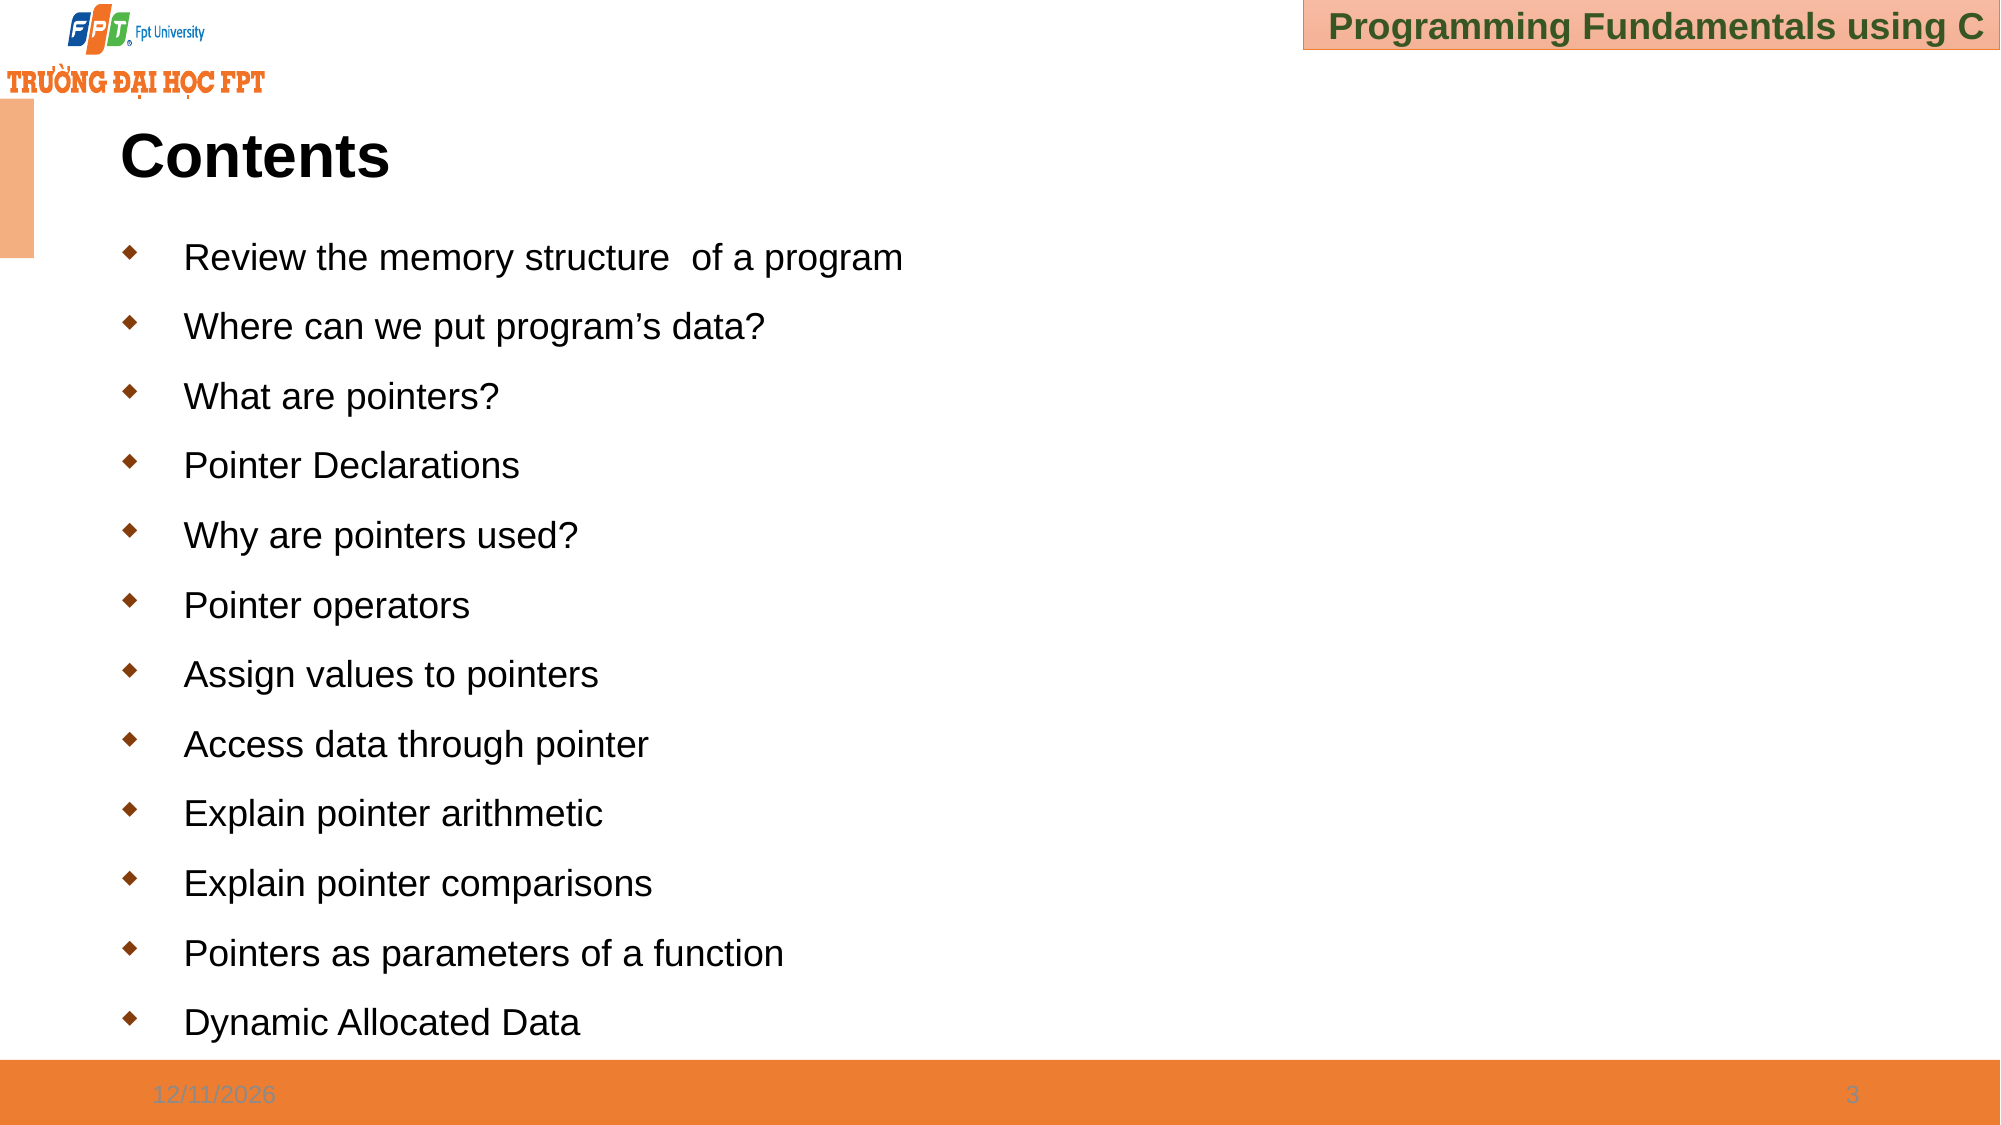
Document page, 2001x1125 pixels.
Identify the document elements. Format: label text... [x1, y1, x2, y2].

list Review the memory structure of a program Where can we put program’s data? What are pointers? Pointer Declarations Why are pointers used? Pointer operators Assign values to pointers Access data through pointer Explain pointer arithmetic Explain pointer comparisons Pointers as parameters of a function Dynamic Allocated Data [105, 216, 1925, 1057]
title Contents [105, 119, 1925, 196]
slide_number 3 [1424, 1063, 1875, 1123]
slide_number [137, 1063, 588, 1123]
